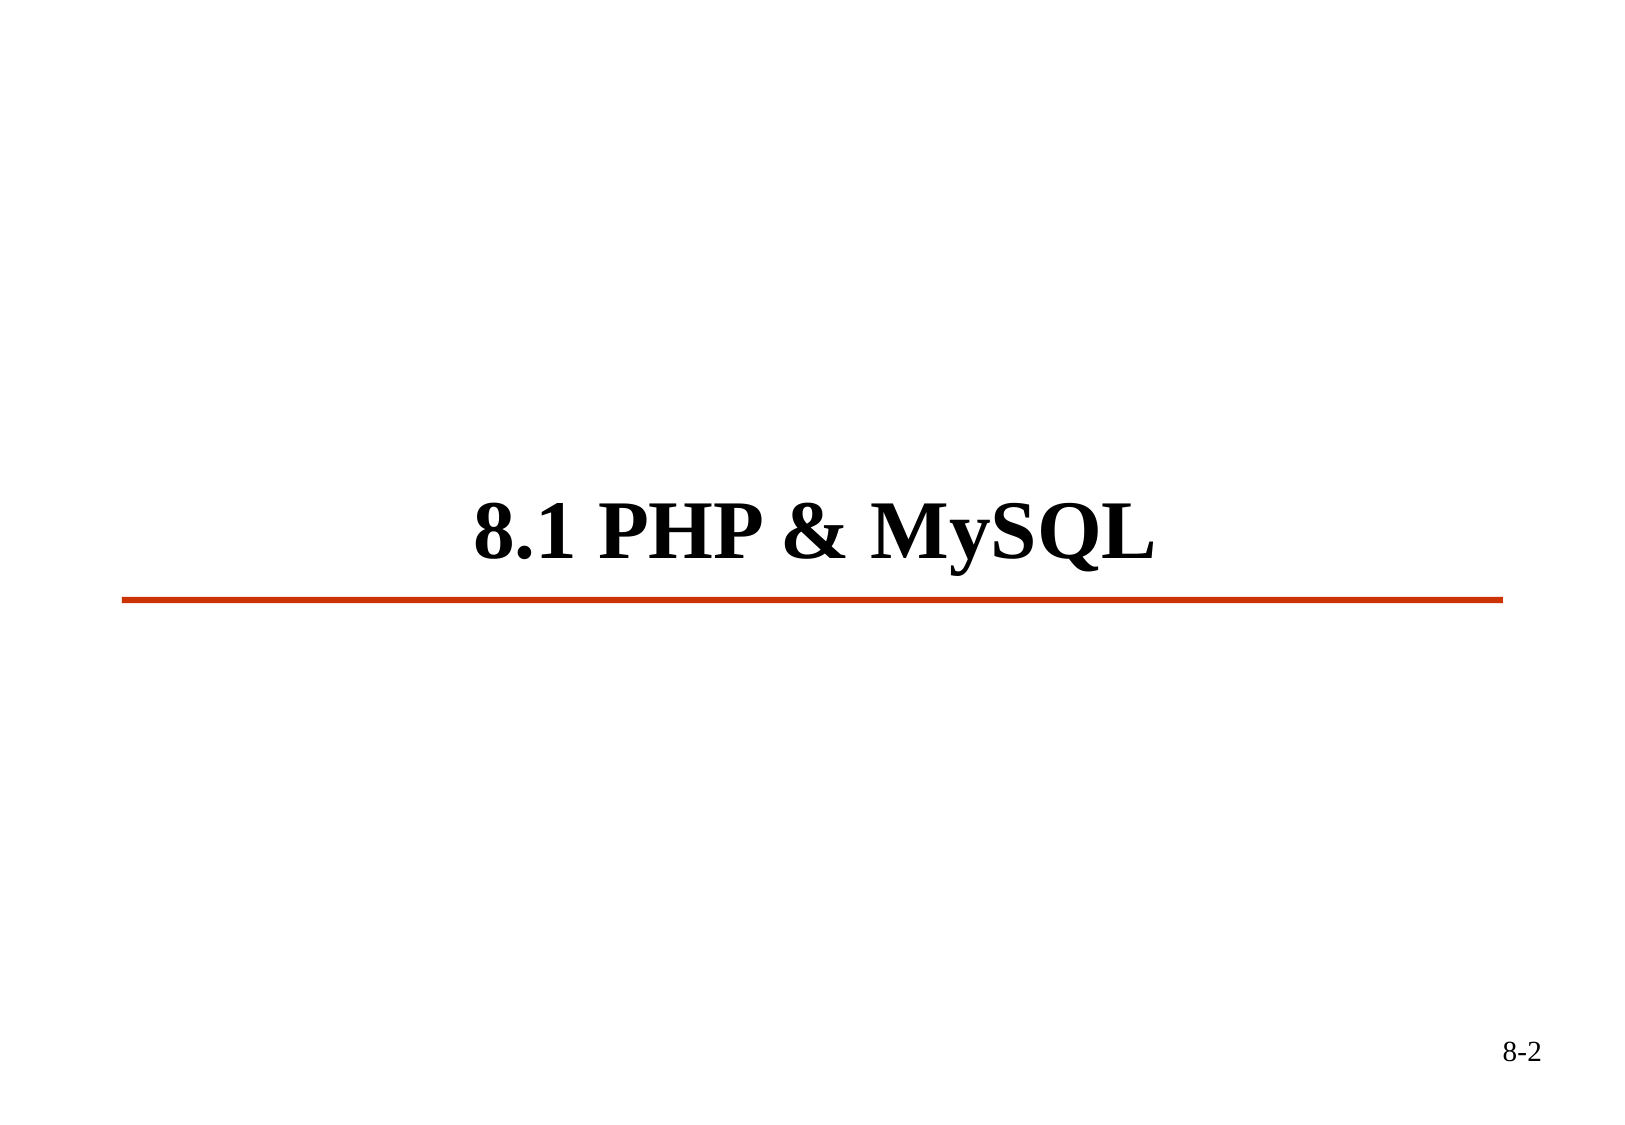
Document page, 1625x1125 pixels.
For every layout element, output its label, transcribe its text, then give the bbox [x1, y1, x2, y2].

slide_number 8-2 [1218, 1025, 1557, 1100]
title 8.1 PHP & MySQL [124, 437, 1506, 613]
